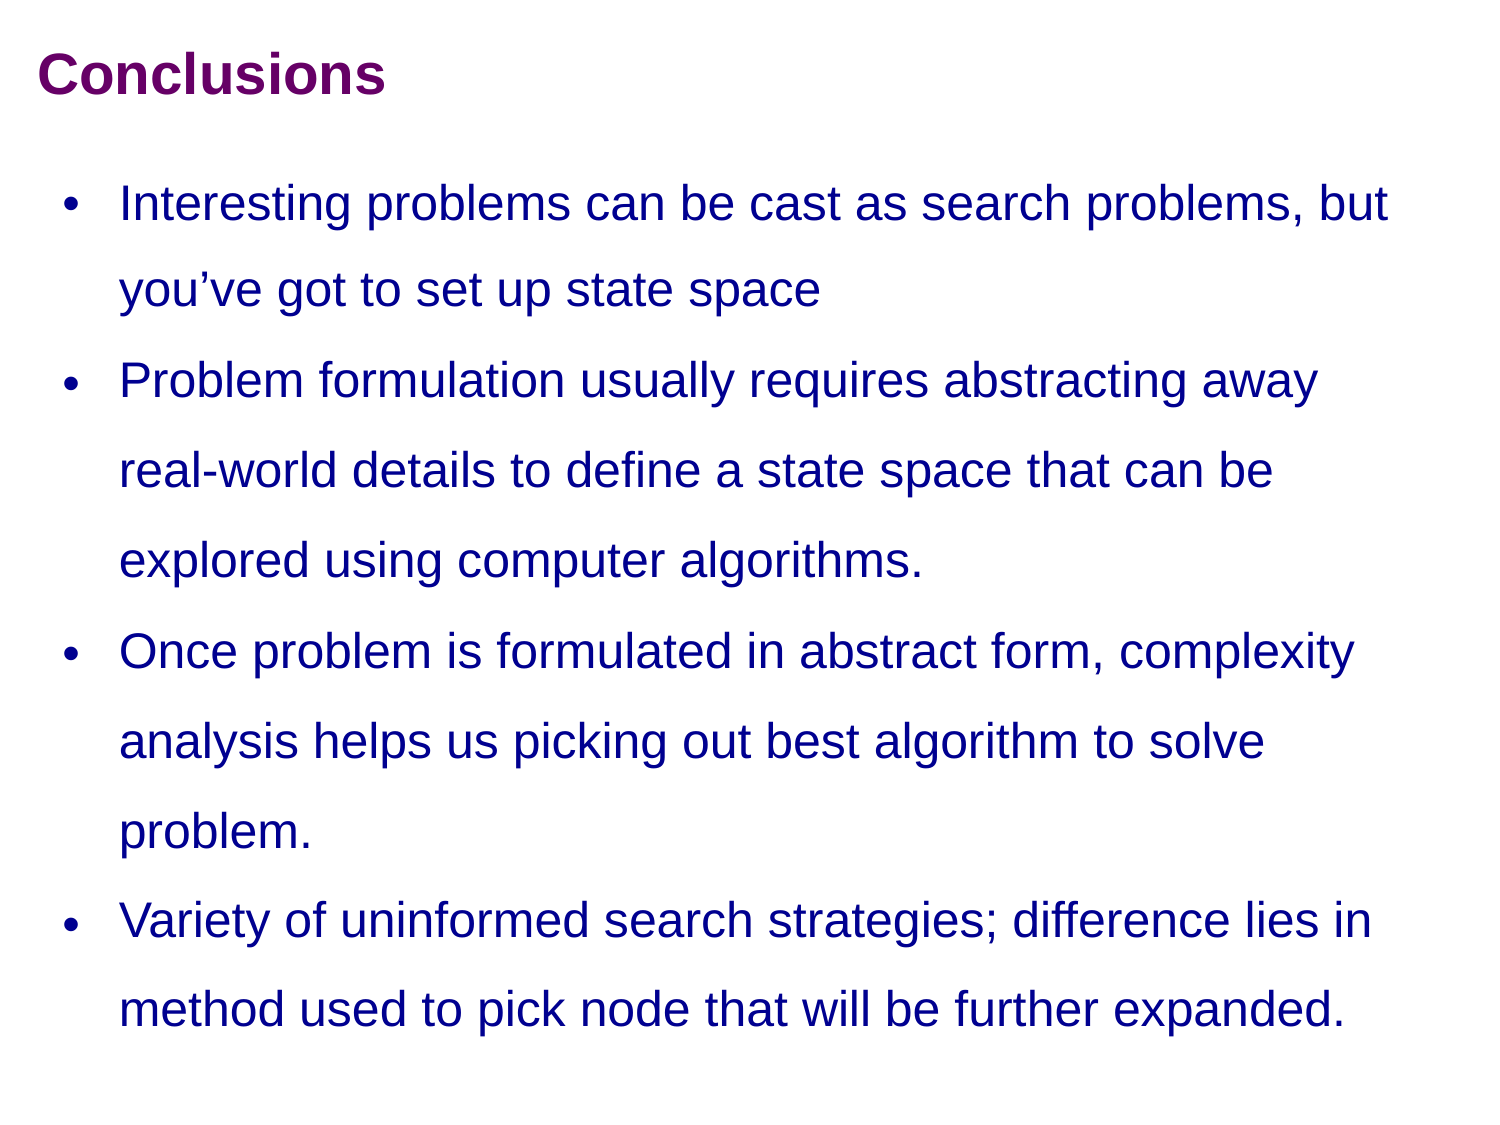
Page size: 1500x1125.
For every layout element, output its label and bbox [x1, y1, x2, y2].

text_box [60, 174, 90, 230]
text_box [60, 624, 90, 680]
text_box [60, 354, 90, 410]
text_box [35, 41, 398, 104]
text_box [116, 174, 1399, 1040]
text_box [60, 895, 90, 950]
